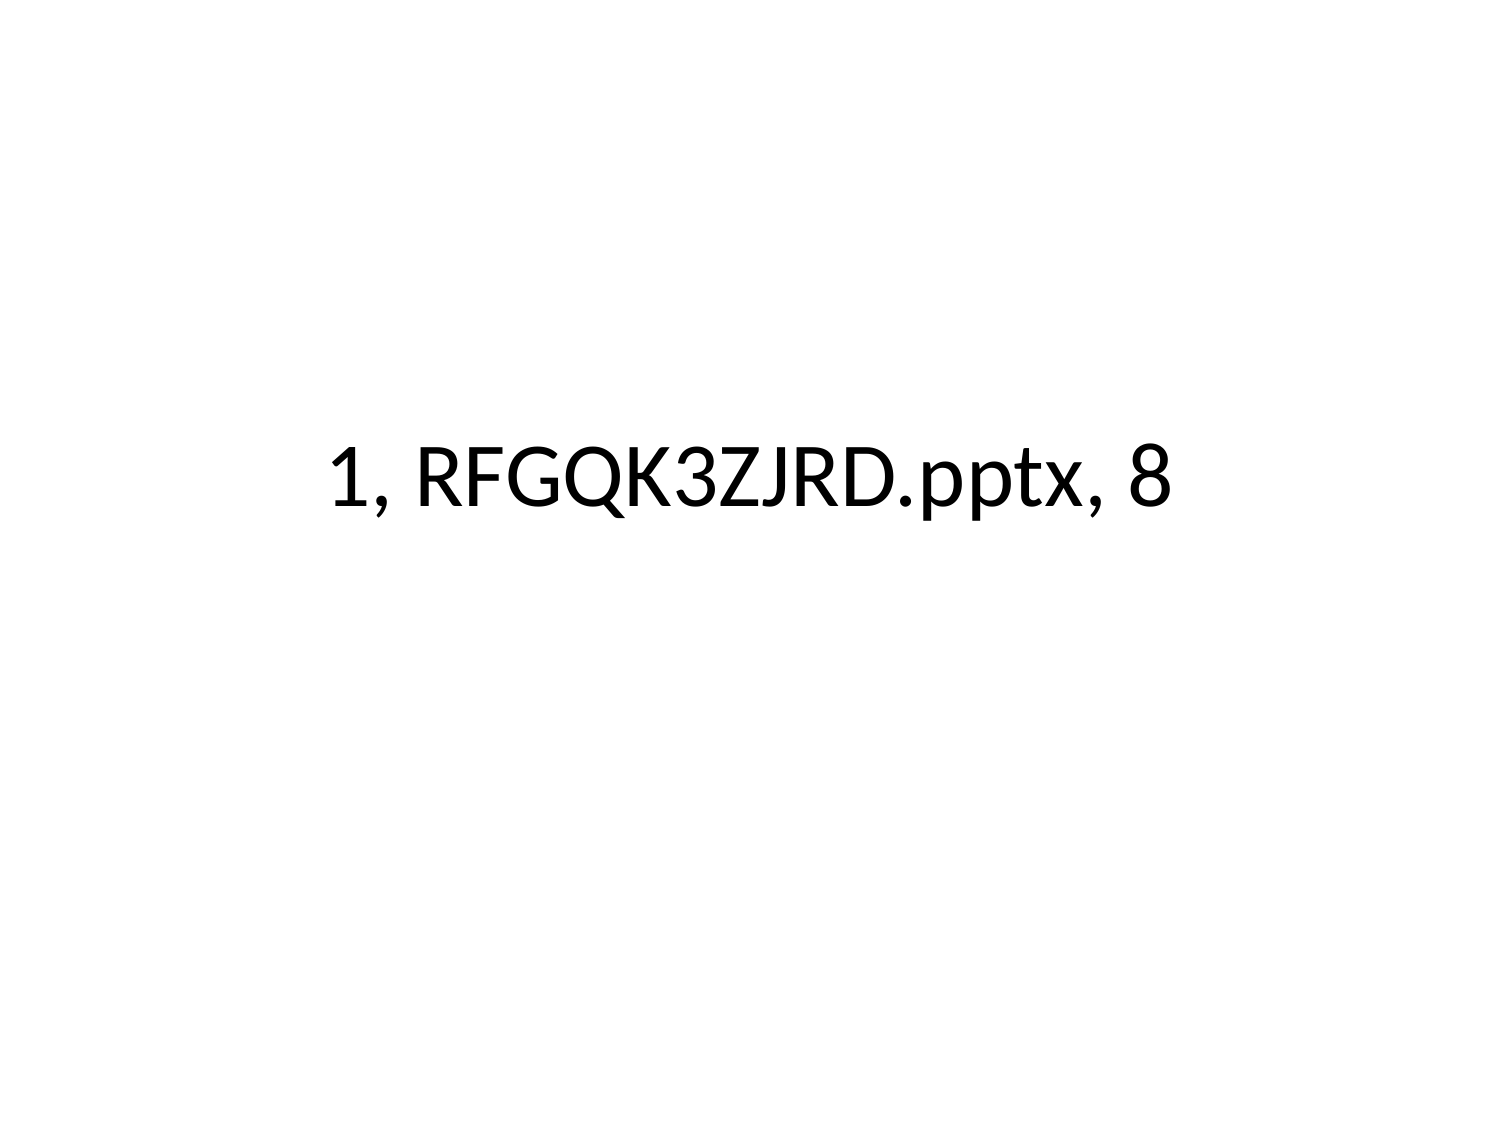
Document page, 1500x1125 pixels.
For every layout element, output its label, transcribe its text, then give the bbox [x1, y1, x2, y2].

title 1, RFGQK3ZJRD.pptx, 8 [112, 349, 1388, 591]
